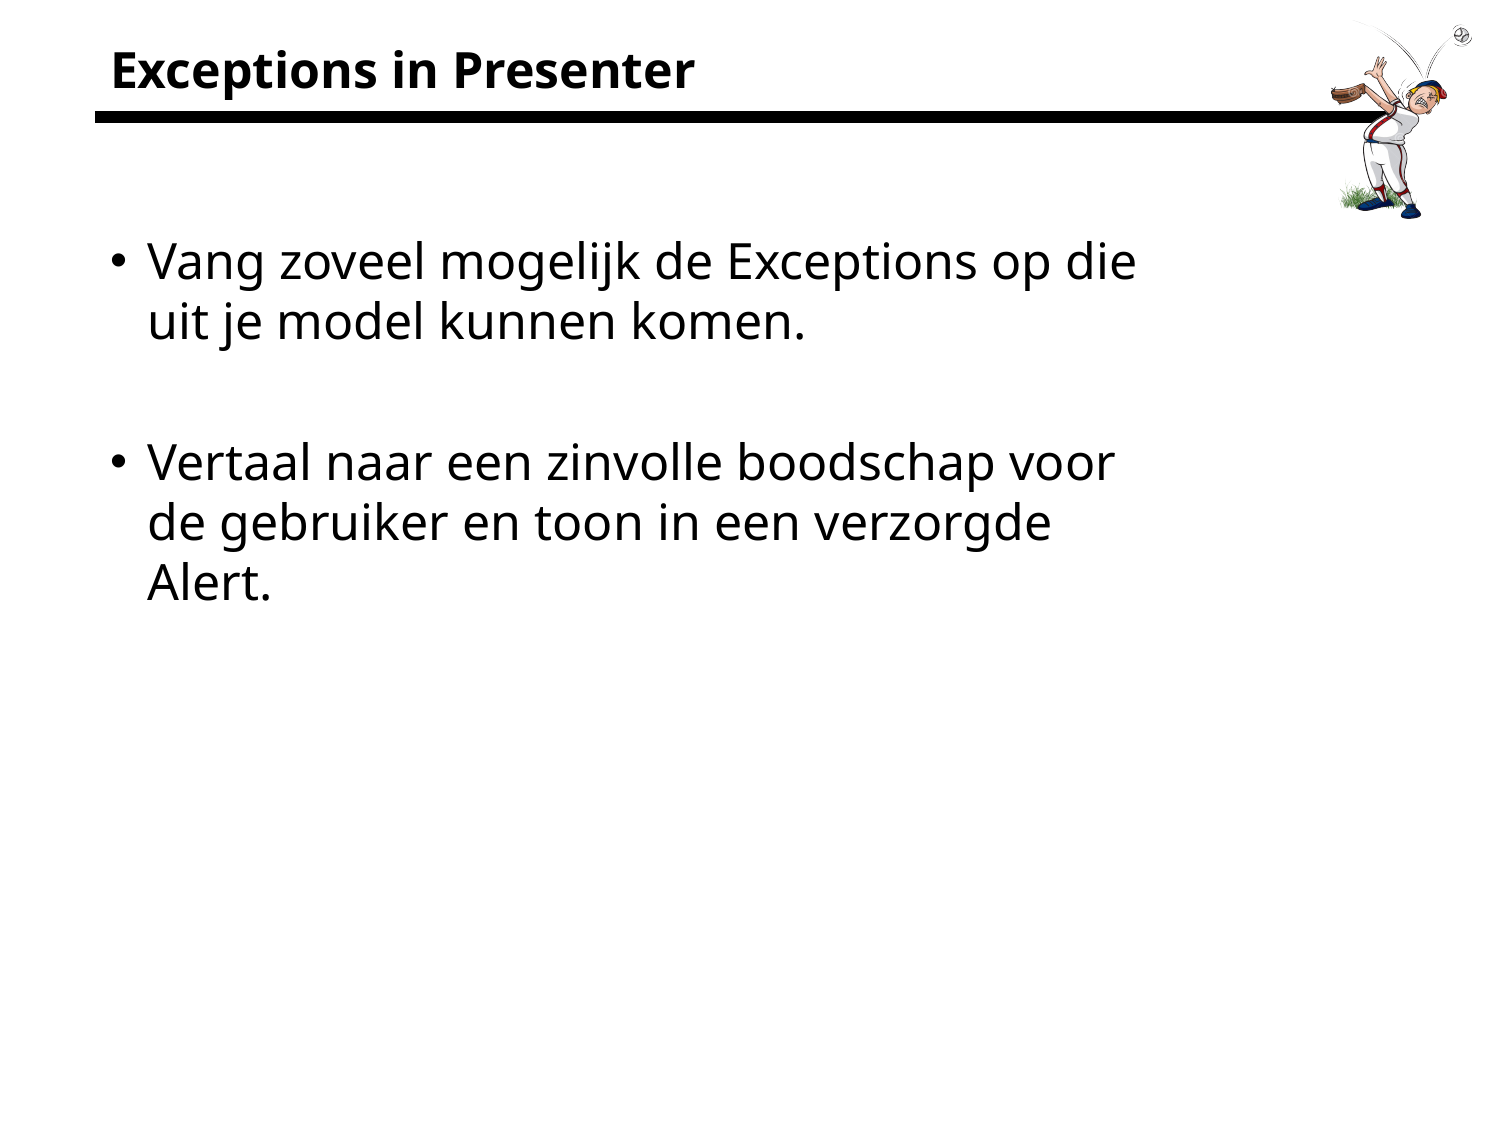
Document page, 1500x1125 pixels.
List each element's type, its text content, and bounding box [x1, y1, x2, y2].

list Vang zoveel mogelijk de Exceptions op die uit je model kunnen komen. Vertaal naar een zinvolle boodschap voor de gebruiker en toon in een verzorgde Alert. [94, 221, 1162, 627]
picture [1331, 20, 1472, 220]
title Exceptions in Presenter [94, 20, 1330, 117]
